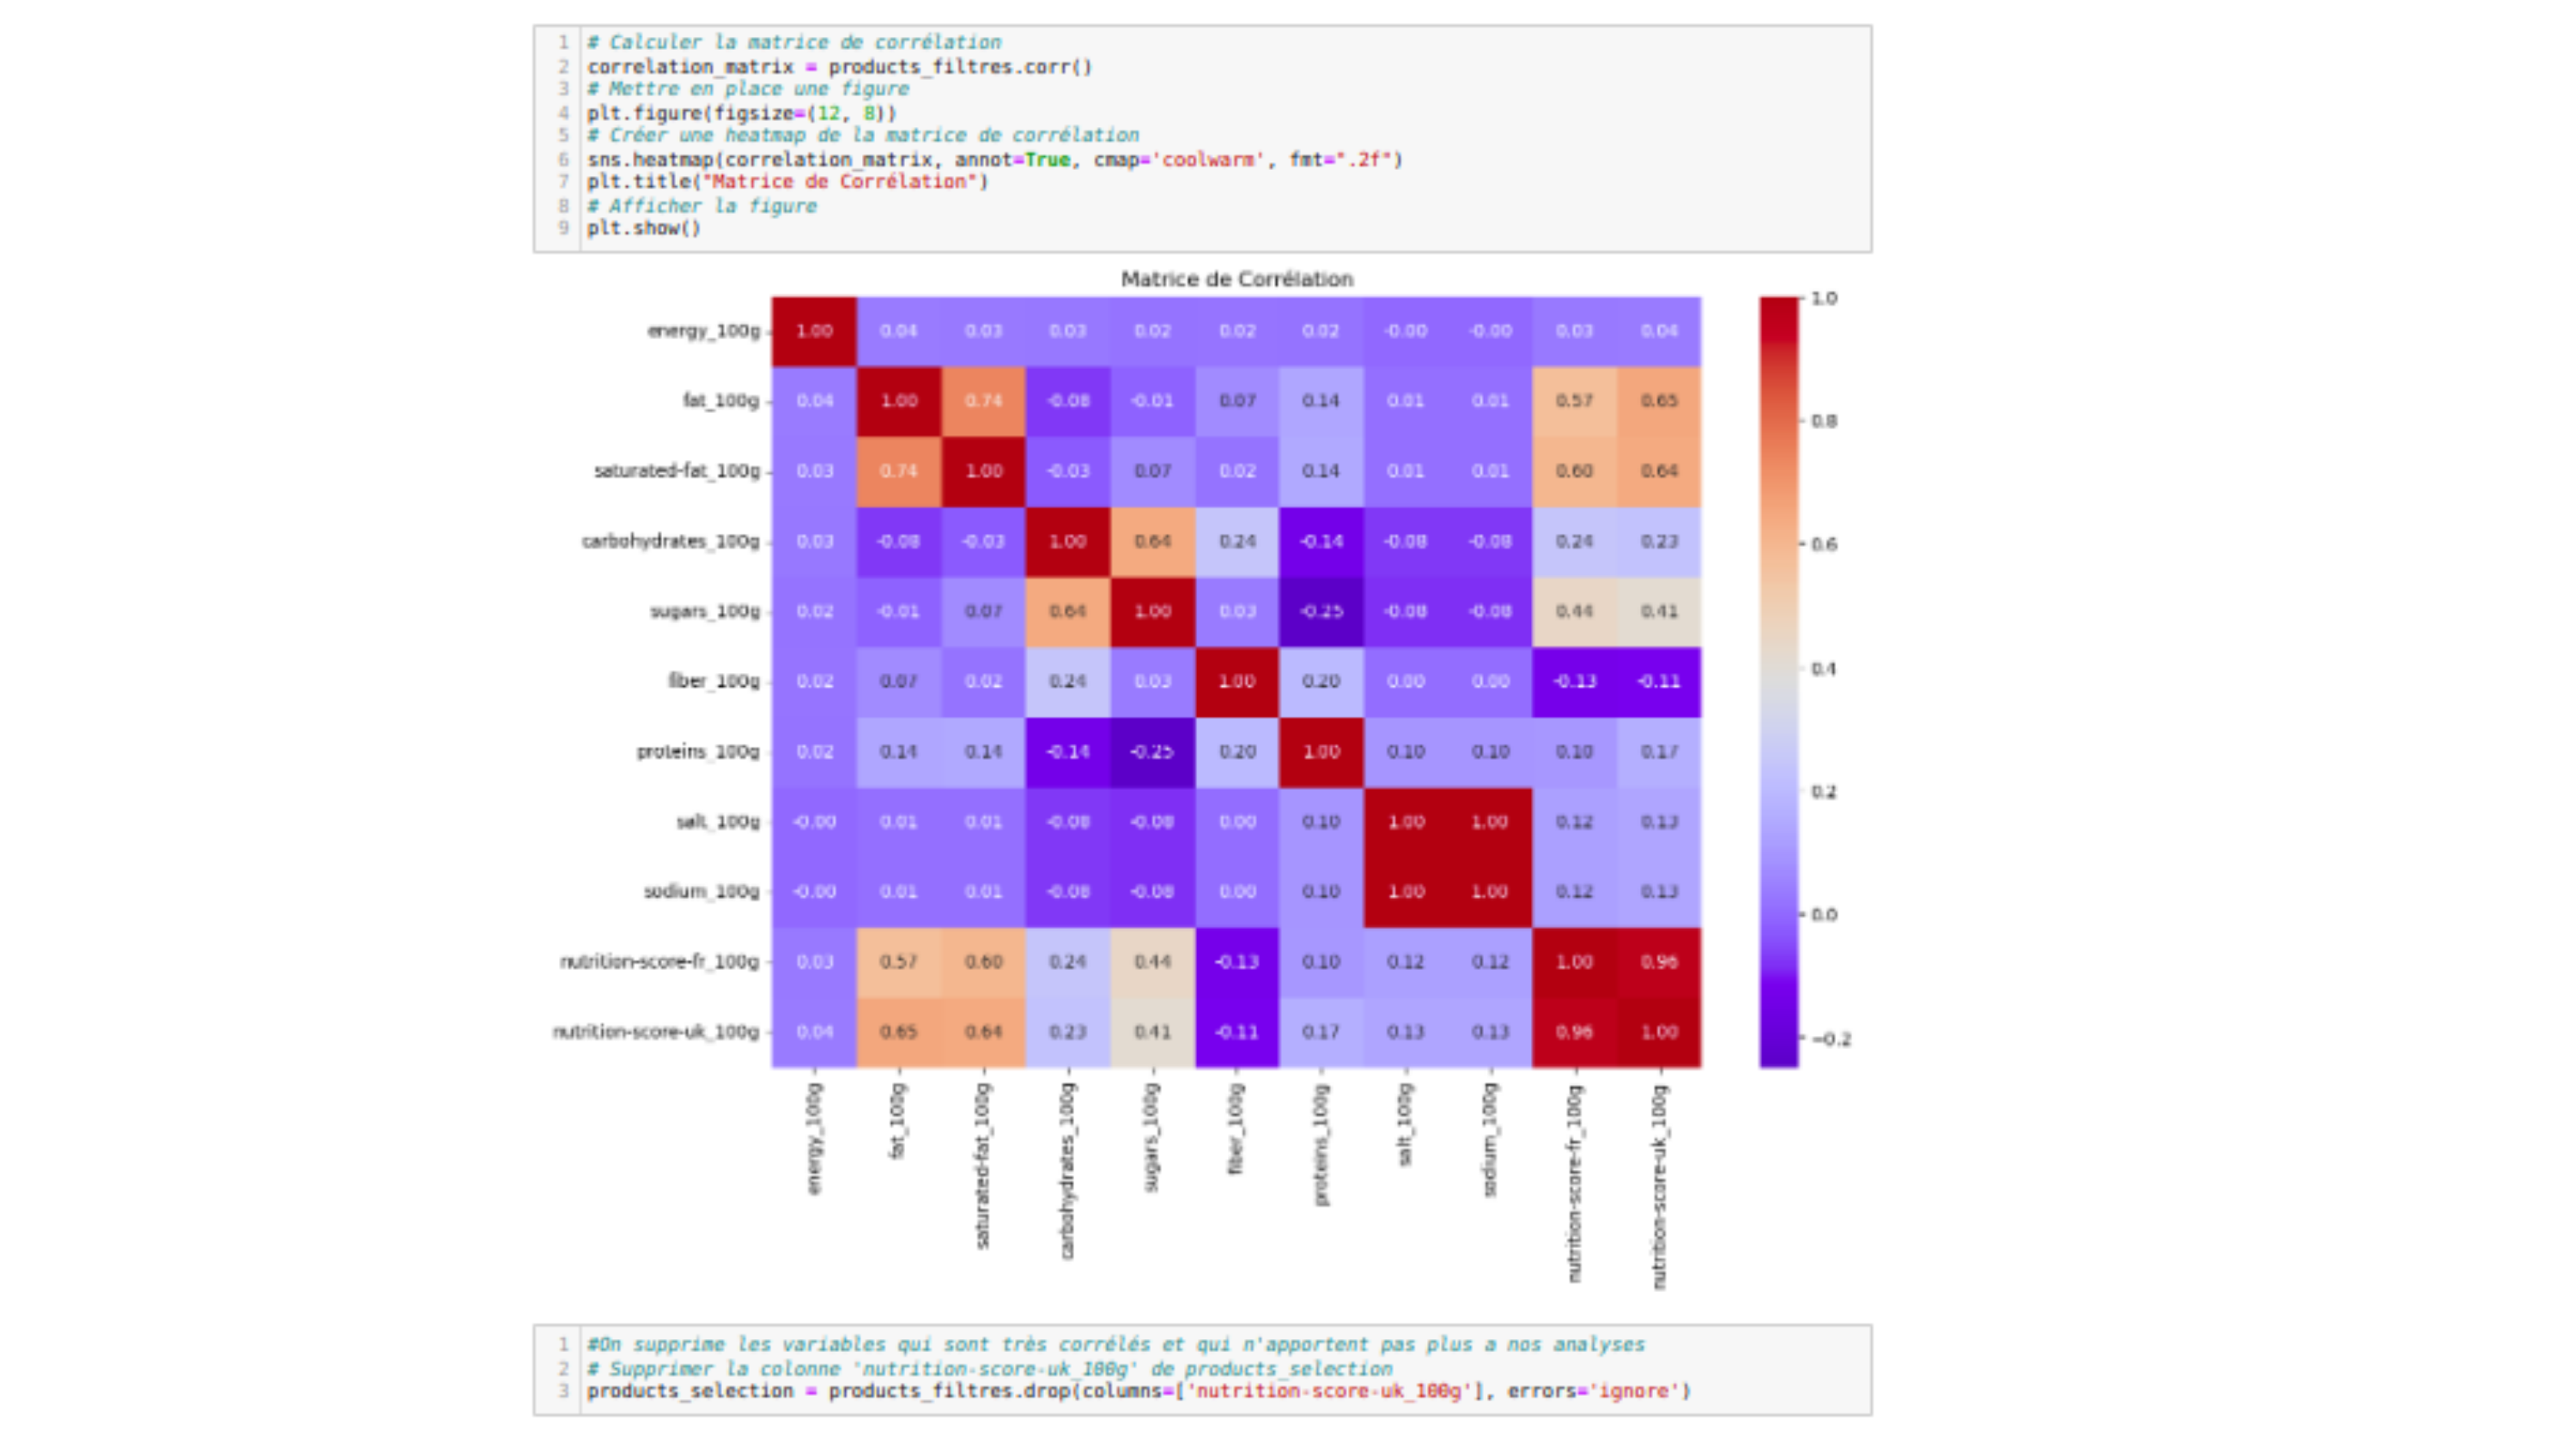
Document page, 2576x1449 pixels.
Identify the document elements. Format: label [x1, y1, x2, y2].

text_box [526, 20, 1882, 1428]
